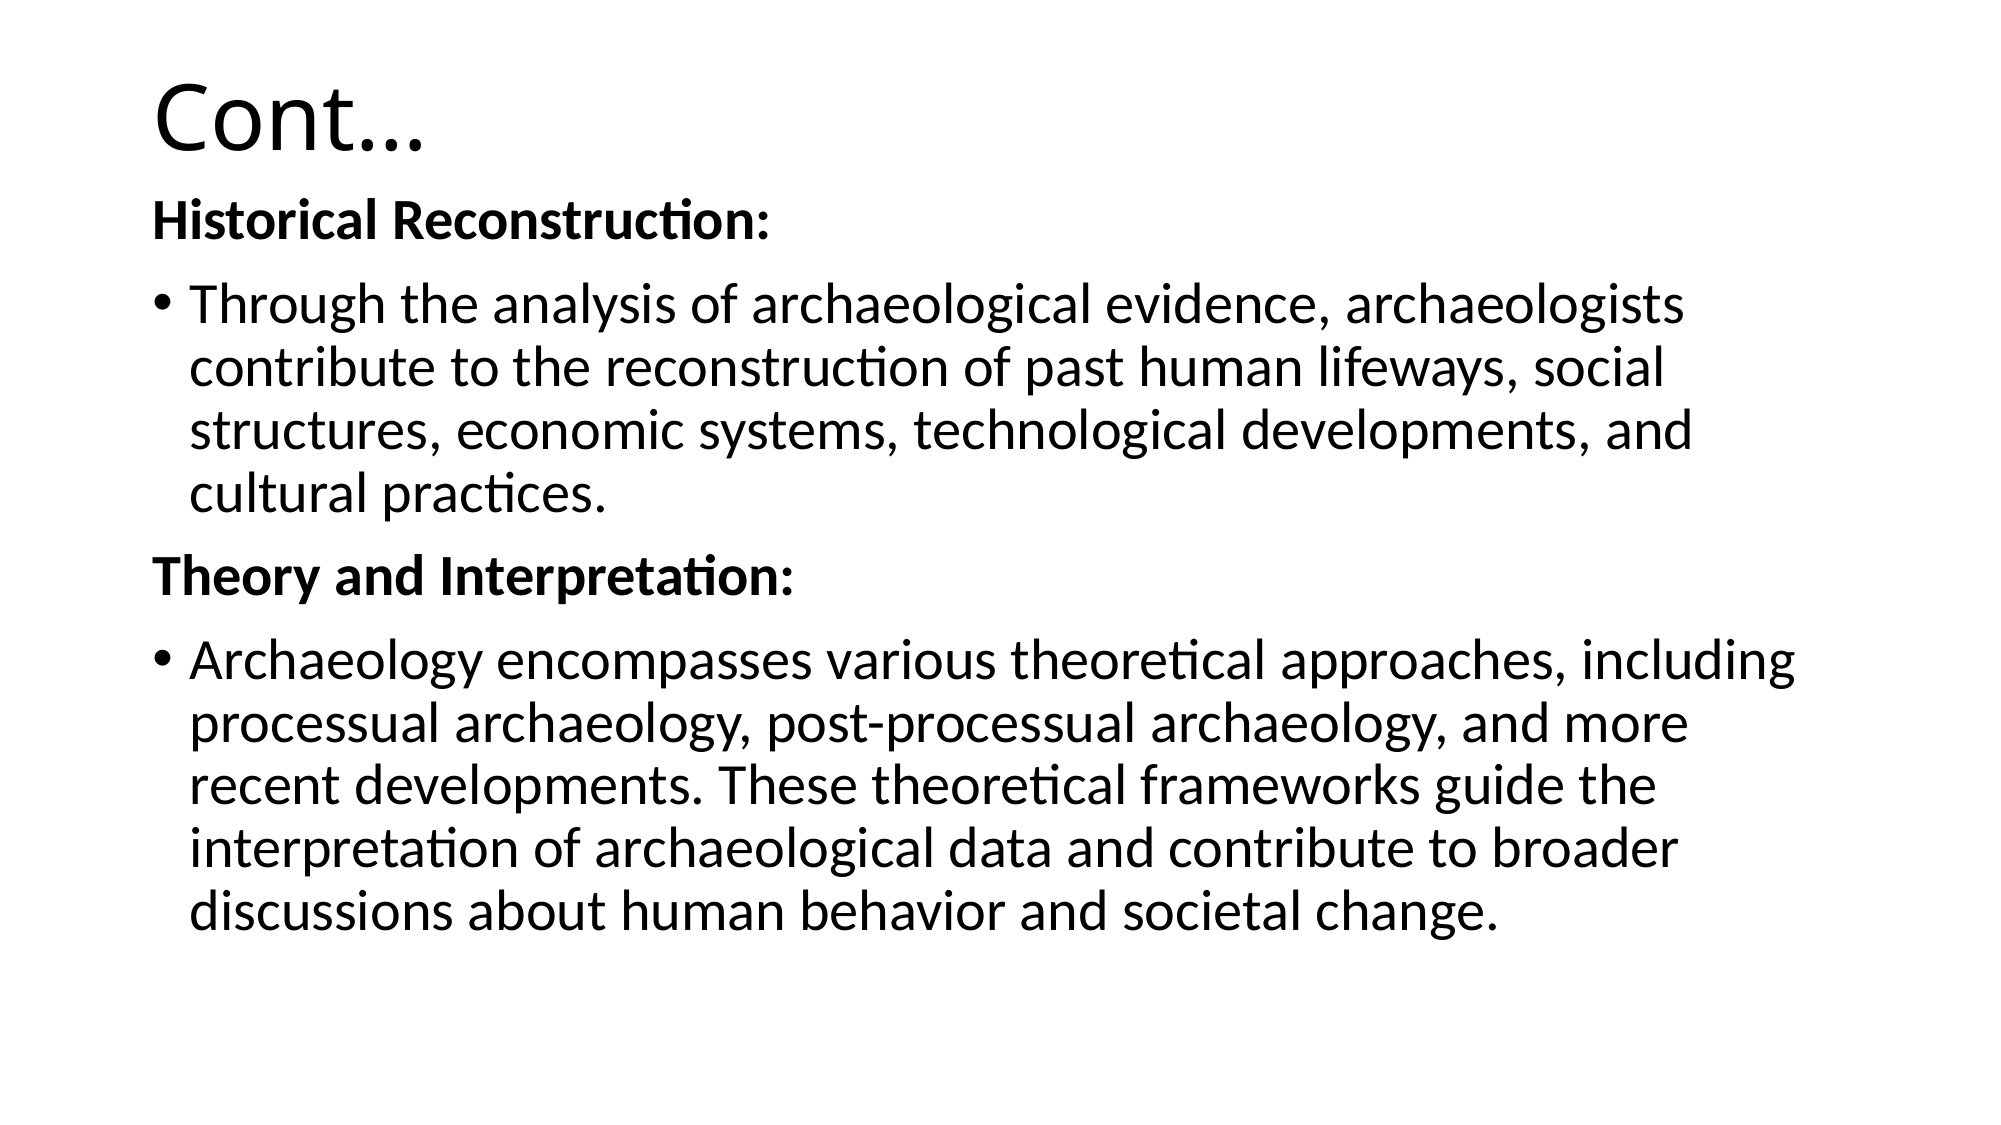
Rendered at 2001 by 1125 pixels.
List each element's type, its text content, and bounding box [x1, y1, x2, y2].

title Cont… [137, 59, 1863, 182]
list Historical Reconstruction: Through the analysis of archaeological evidence, archaeologists contribute to the reconstruction of past human lifeways, social structures, economic systems, technological developments, and cultural practices. Theory and Interpretation: Archaeology encompasses various theoretical approaches, including processual archaeology, post-processual archaeology, and more recent developments. These theoretical frameworks guide the interpretation of archaeological data and contribute to broader discussions about human behavior and societal change. [137, 182, 1863, 1014]
